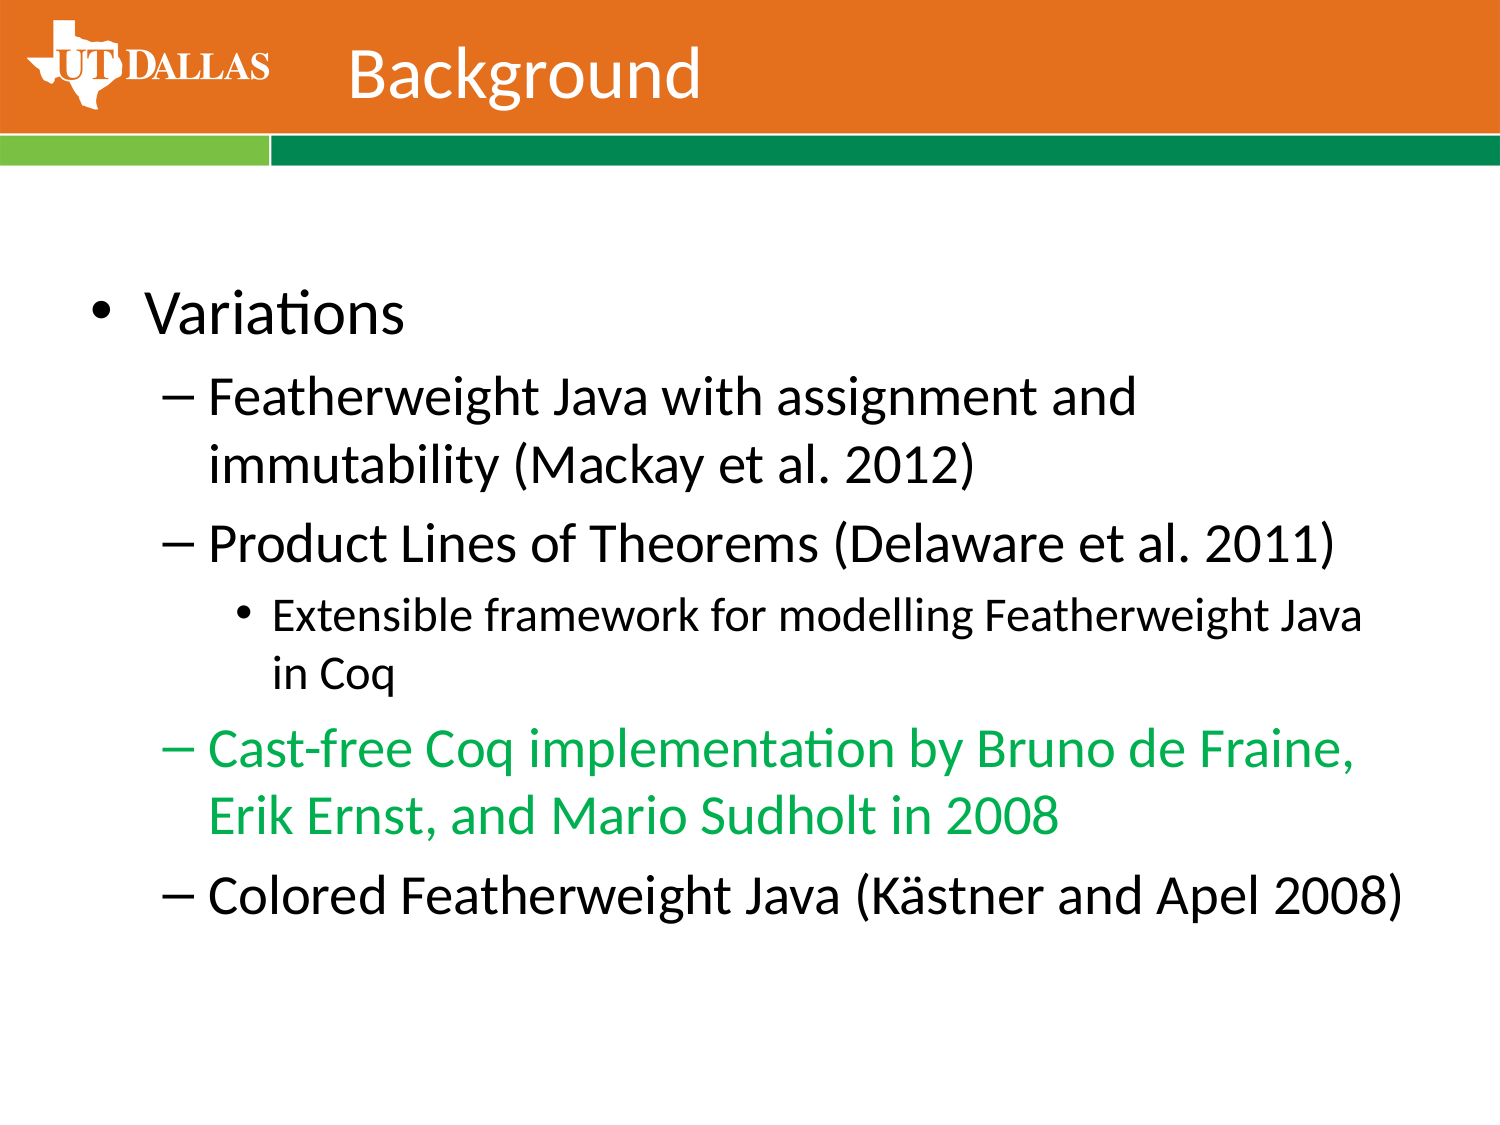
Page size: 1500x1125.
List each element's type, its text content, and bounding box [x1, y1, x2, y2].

picture [0, 0, 1500, 1125]
list Variations Featherweight Java with assignment and immutability (Mackay et al. 2012) Product Lines of Theorems (Delaware et al. 2011) Extensible framework for modelling Featherweight Java in Coq Cast-free Coq implementation by Bruno de Fraine, Erik Ernst, and Mario Sudholt in 2008 Colored Featherweight Java (Kästner and Apel 2008) [75, 262, 1425, 1005]
title Background [332, 15, 1196, 121]
